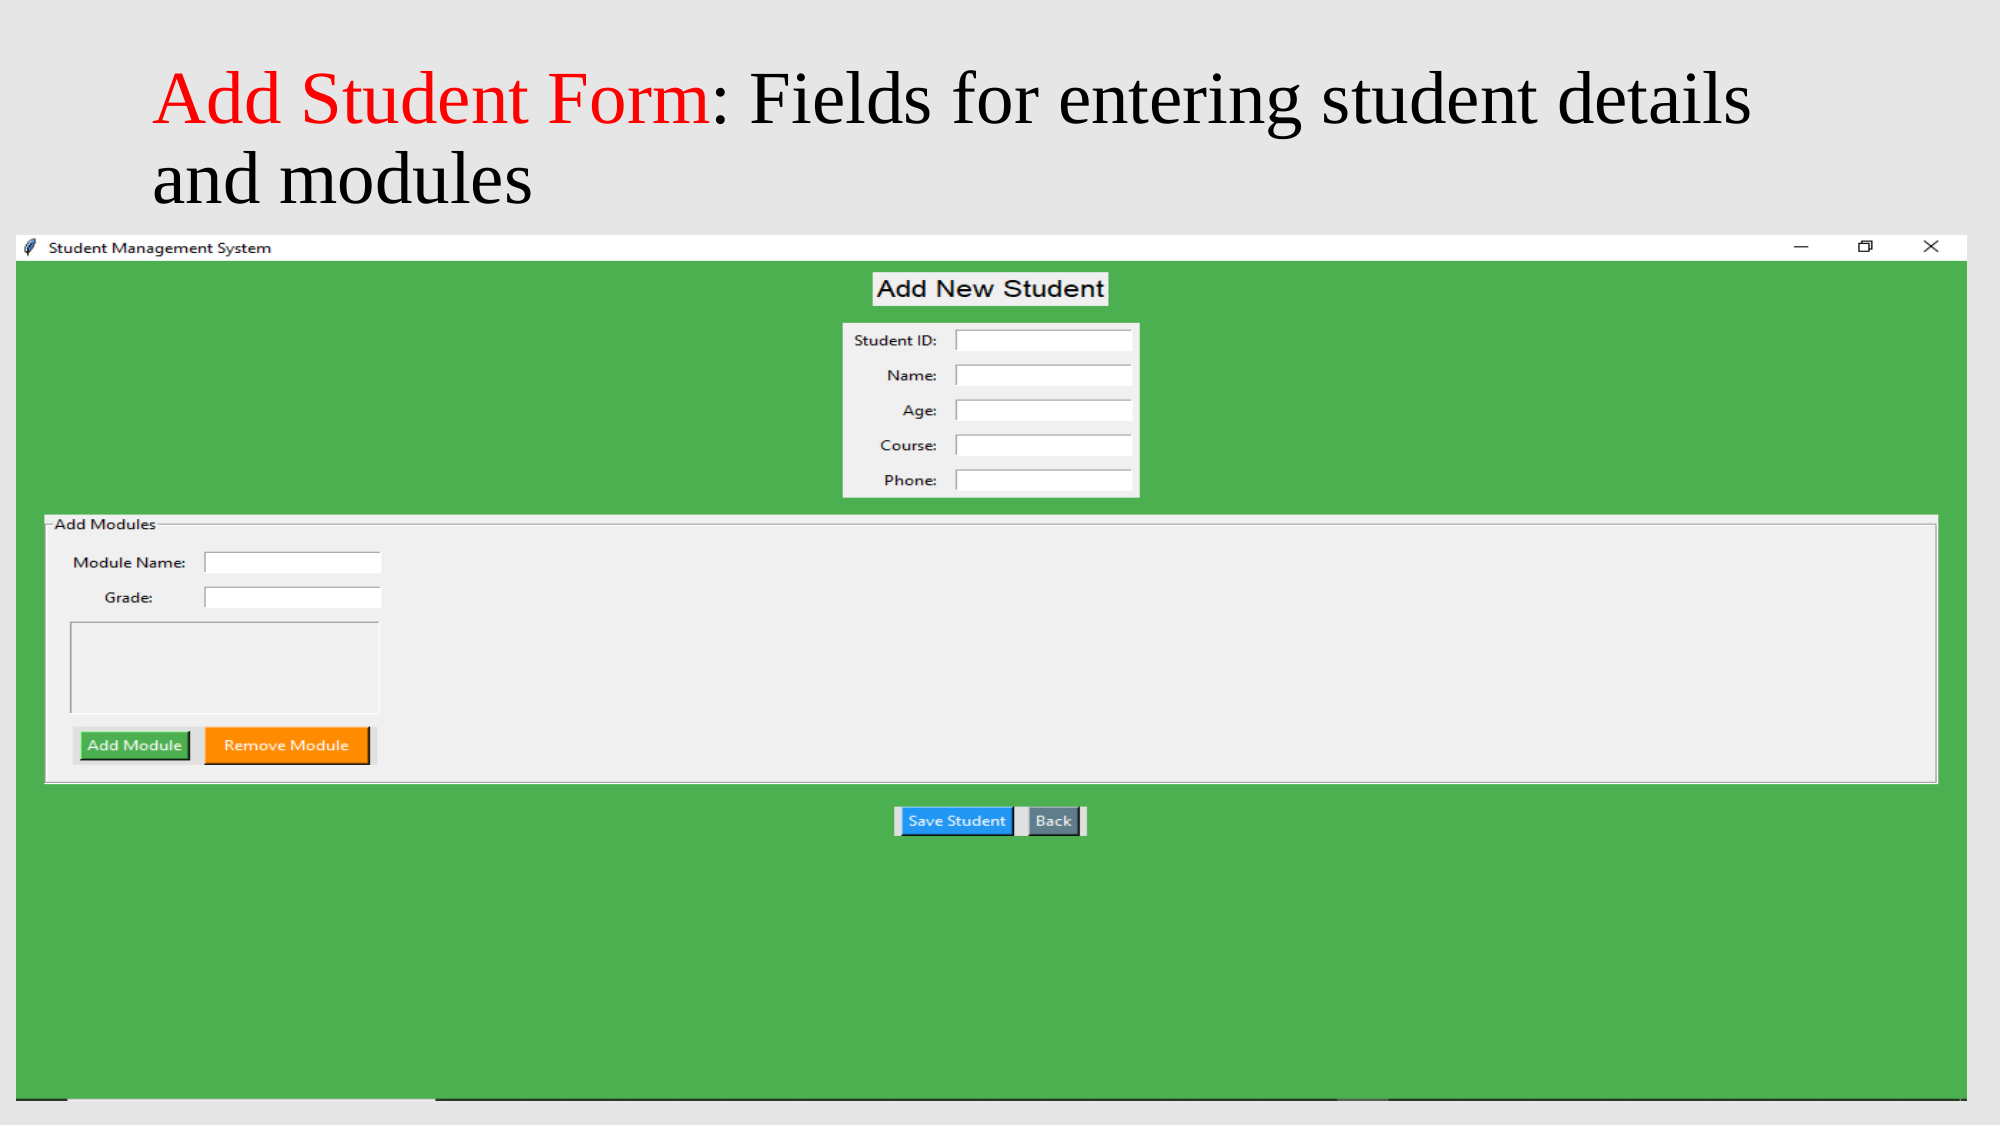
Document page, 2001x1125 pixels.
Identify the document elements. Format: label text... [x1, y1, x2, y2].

picture [16, 235, 1967, 1101]
title Add Student Form: Fields for entering student details and modules [137, 43, 1863, 235]
